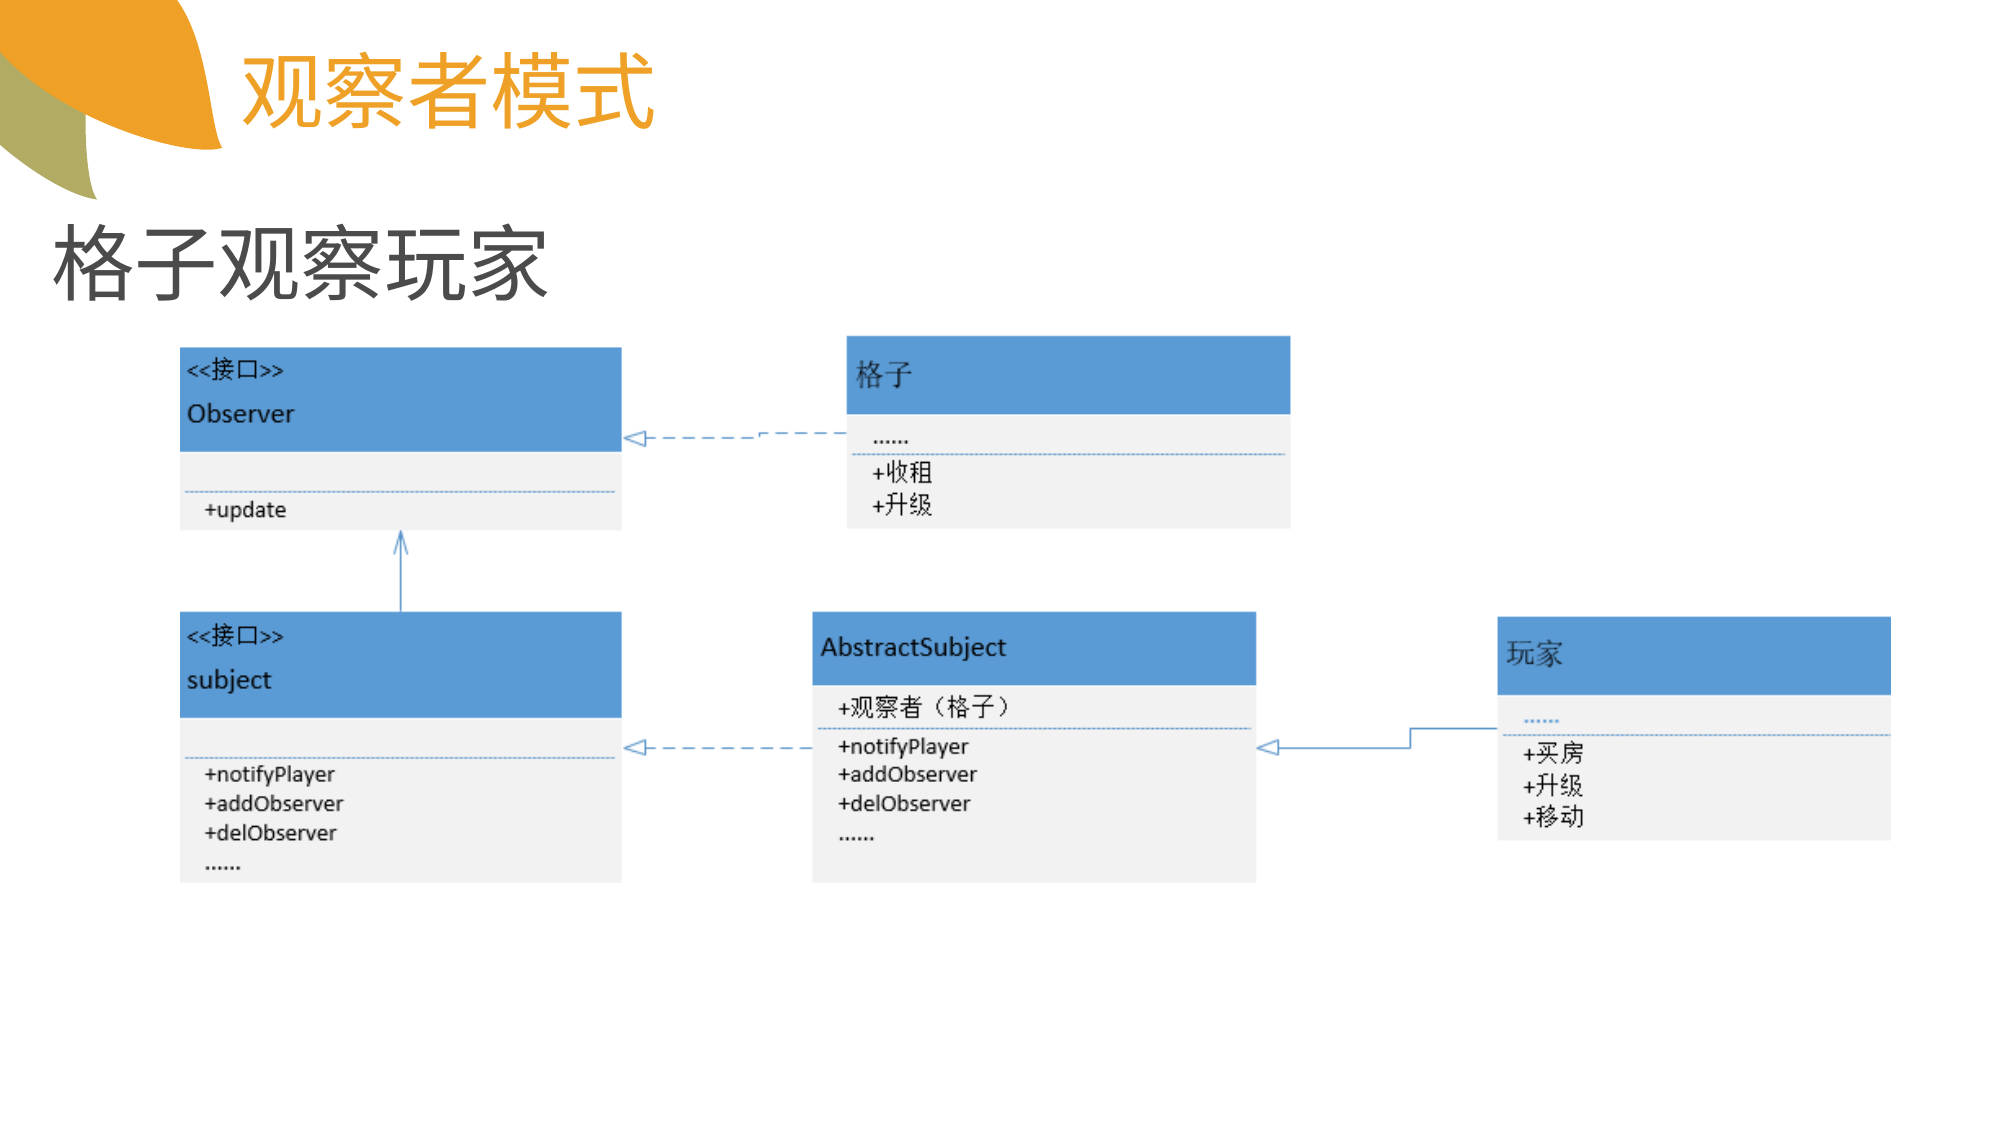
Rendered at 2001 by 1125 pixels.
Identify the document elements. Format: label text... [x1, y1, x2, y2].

text_box 格子观察玩家 [36, 203, 1033, 319]
text_box 观察者模式 [225, 43, 1873, 190]
picture [180, 333, 1891, 906]
